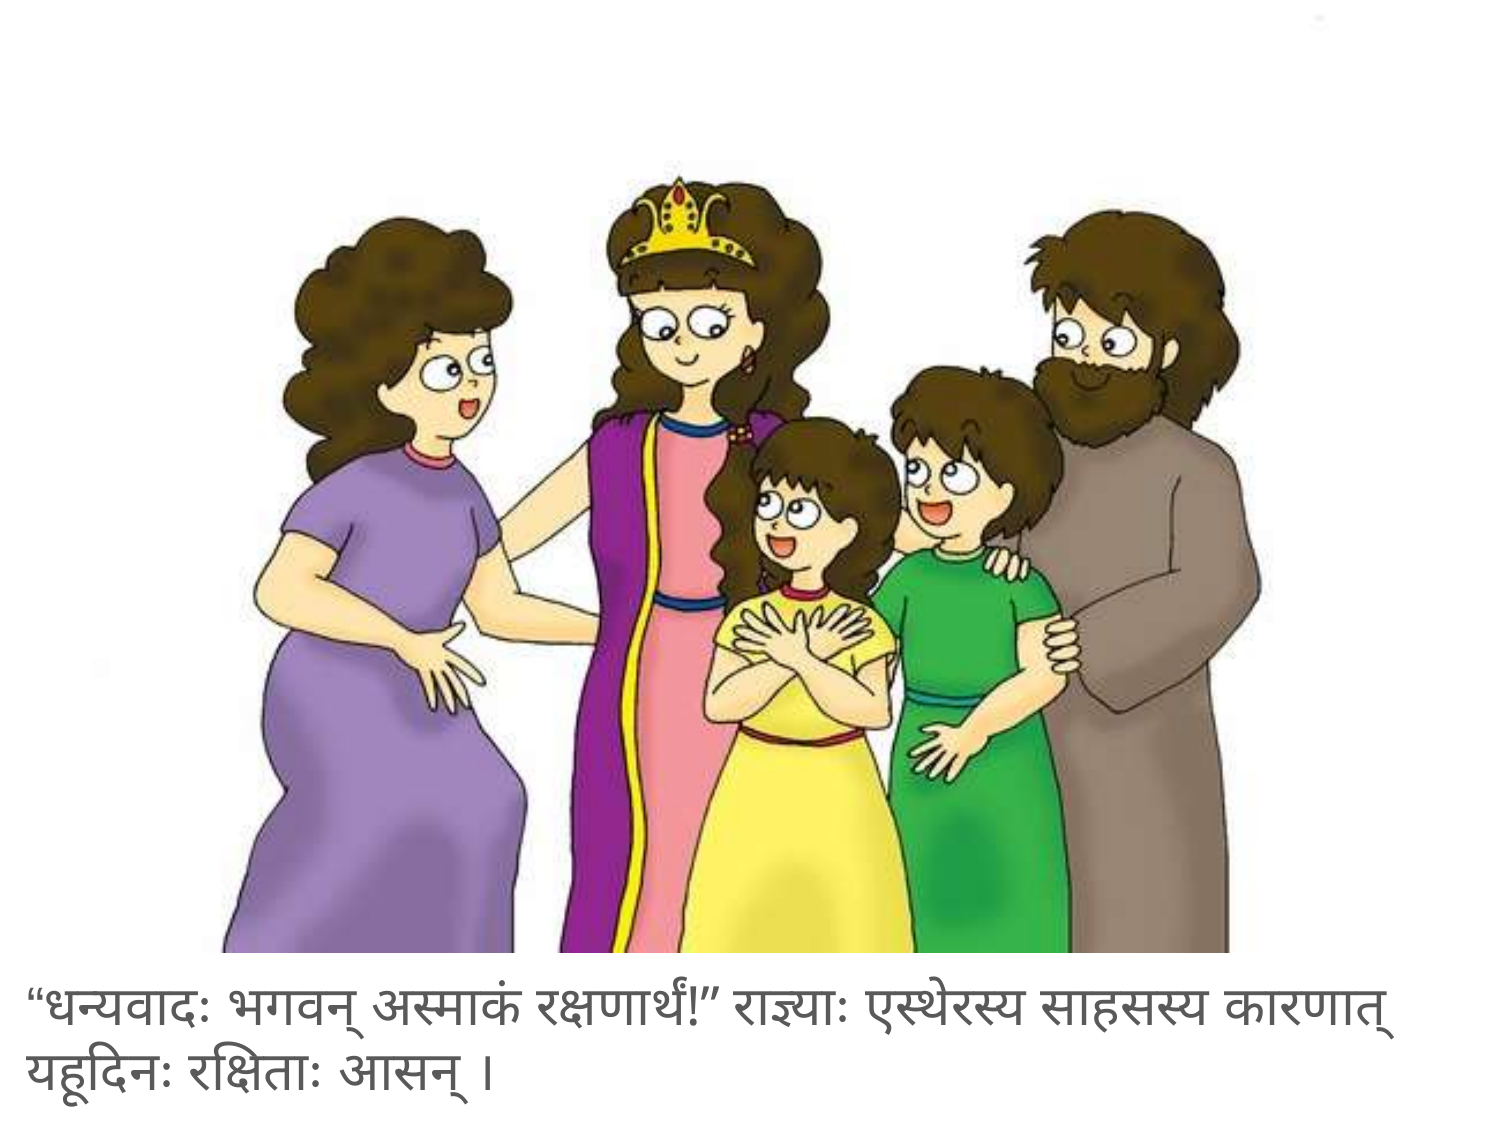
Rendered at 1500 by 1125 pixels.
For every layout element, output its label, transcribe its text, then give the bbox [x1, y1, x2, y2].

picture [0, 0, 1500, 953]
text_box “धन्यवादः भगवन् अस्माकं रक्षणार्थं!” राज्ञ्याः एस्थेरस्य साहसस्य कारणात् यहूदिनः रक्षिताः आसन् । [11, 964, 1498, 1109]
